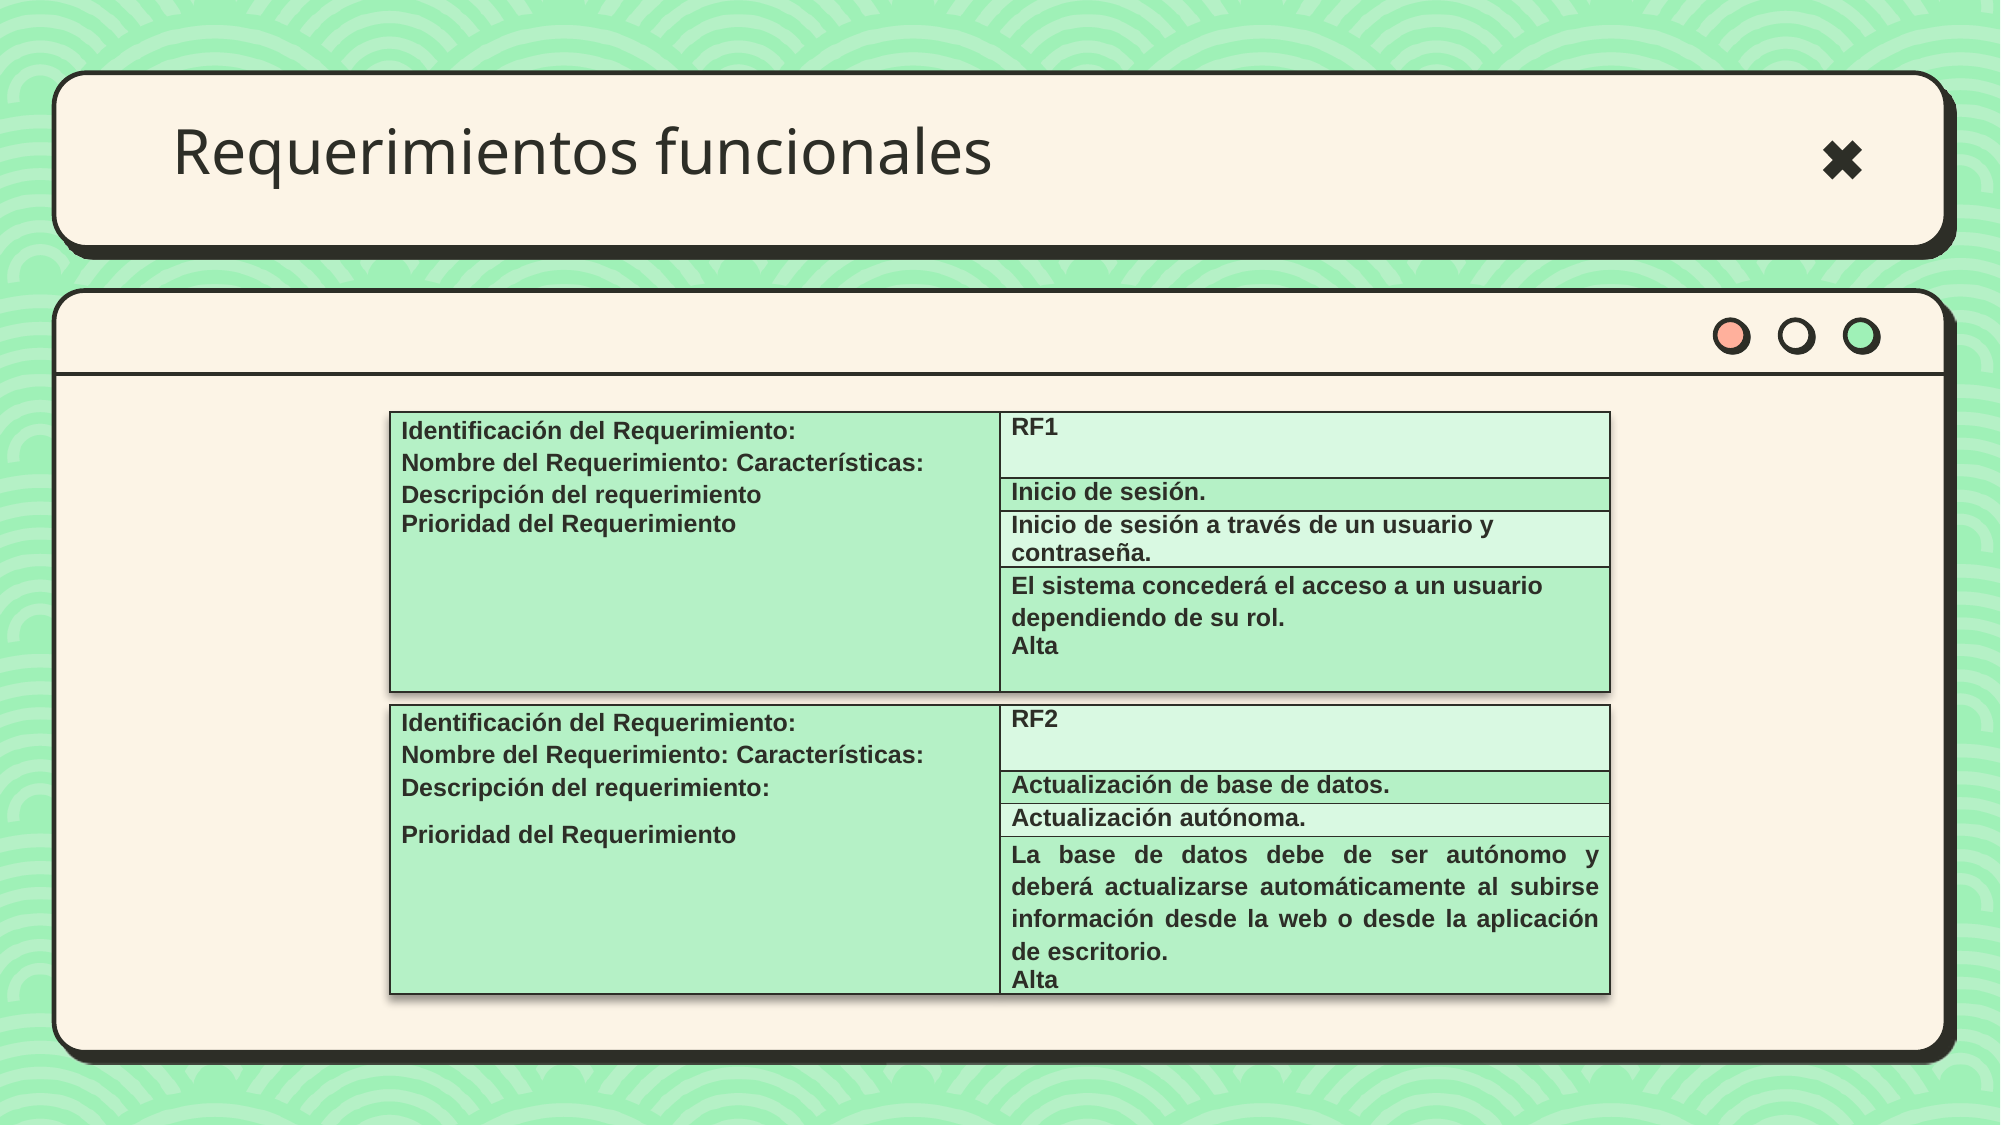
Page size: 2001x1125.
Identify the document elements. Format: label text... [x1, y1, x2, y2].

table_cell Inicio de sesión. [1001, 479, 1609, 510]
table_header Identificación del Requerimiento: Nombre del Requerimiento: Características: Descripción del requerimiento Prioridad del Requerimiento [391, 413, 999, 691]
table_cell La base de datos debe de ser autónomo y deberá actualizarse automáticamente al subirse información desde la web o desde la aplicación de escritorio. Alta [1001, 837, 1609, 993]
table_cell Inicio de sesión a través de un usuario y contraseña. [1001, 512, 1609, 566]
picture [0, 0, 2001, 1125]
title Requerimientos funcionales [157, 97, 1843, 223]
table_header Identificación del Requerimiento: Nombre del Requerimiento: Características: Descripción del requerimiento: Prioridad del Requerimiento [391, 706, 999, 993]
table_header RF1 [1001, 413, 1609, 477]
table_cell El sistema concederá el acceso a un usuario dependiendo de su rol. Alta [1001, 568, 1609, 691]
table_header RF2 [1001, 706, 1609, 770]
table_cell Actualización autónoma. [1001, 804, 1609, 836]
table_cell Actualización de base de datos. [1001, 772, 1609, 803]
